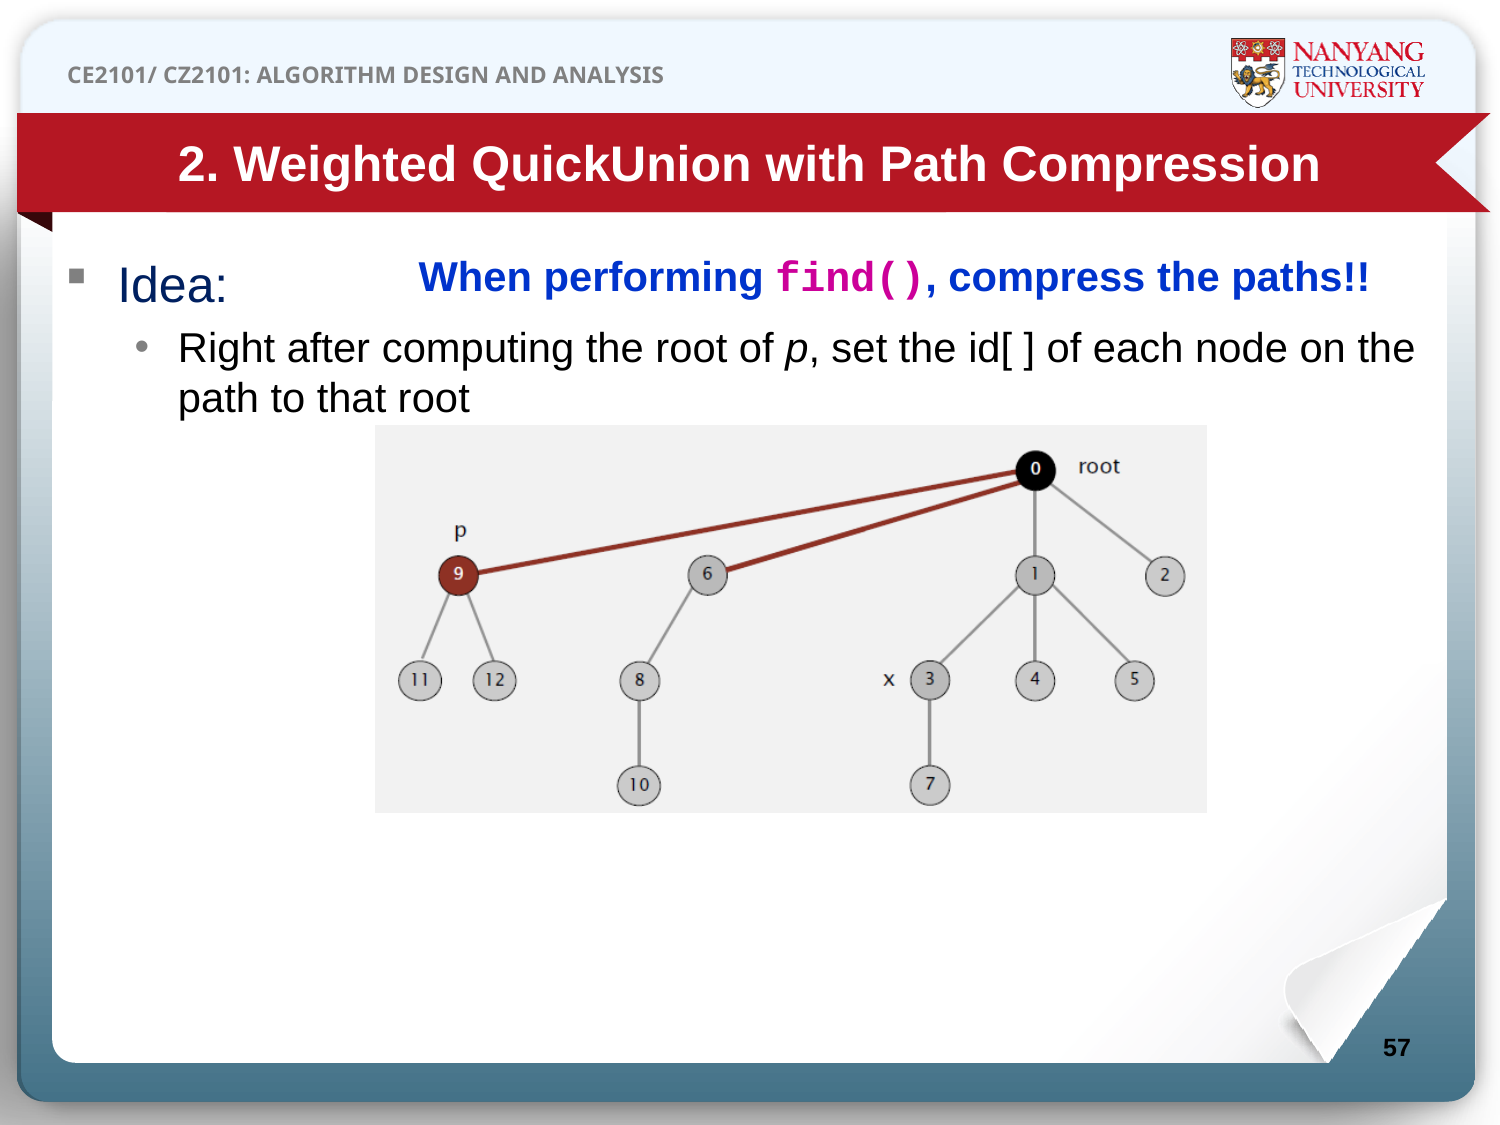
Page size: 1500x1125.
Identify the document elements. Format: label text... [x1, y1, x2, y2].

list Idea: Right after computing the root of p, set the id[ ] of each node on the path to that root [50, 245, 1443, 862]
picture [0, 0, 1500, 1125]
text_box When performing find(), compress the paths!! [403, 242, 1386, 308]
list 2. Weighted QuickUnion with Path Compression [100, 120, 1400, 203]
